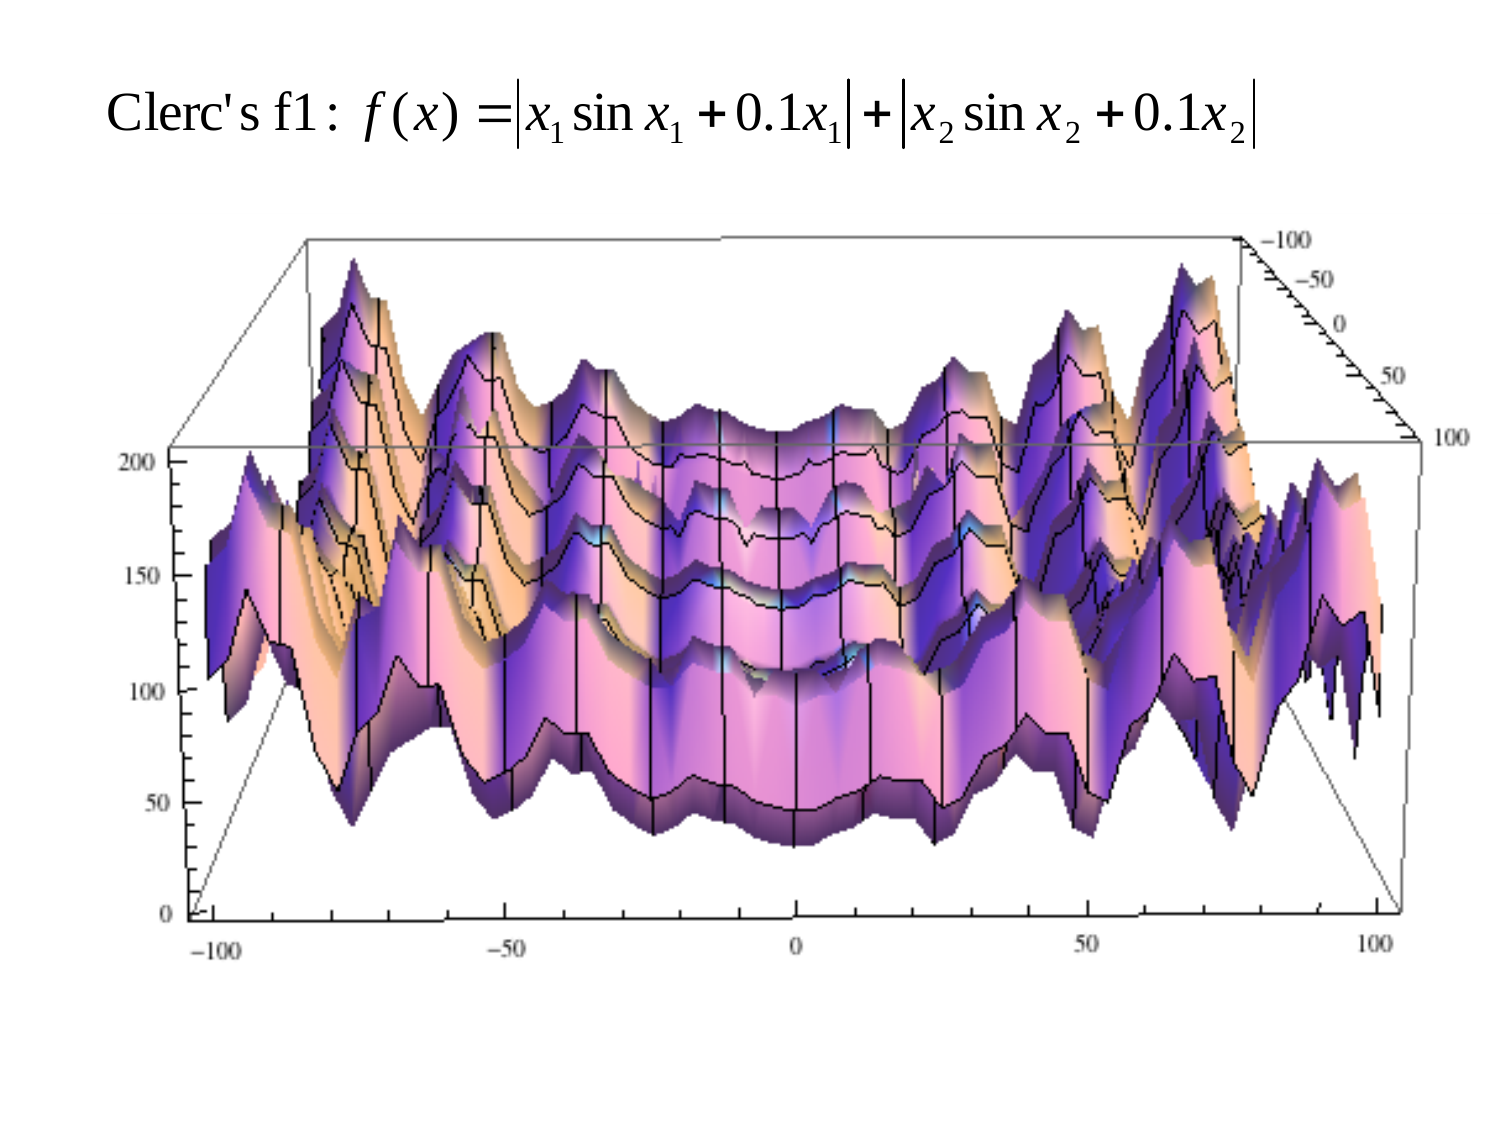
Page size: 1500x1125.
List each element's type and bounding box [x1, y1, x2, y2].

text_box [99, 74, 1263, 154]
picture [99, 212, 1500, 976]
